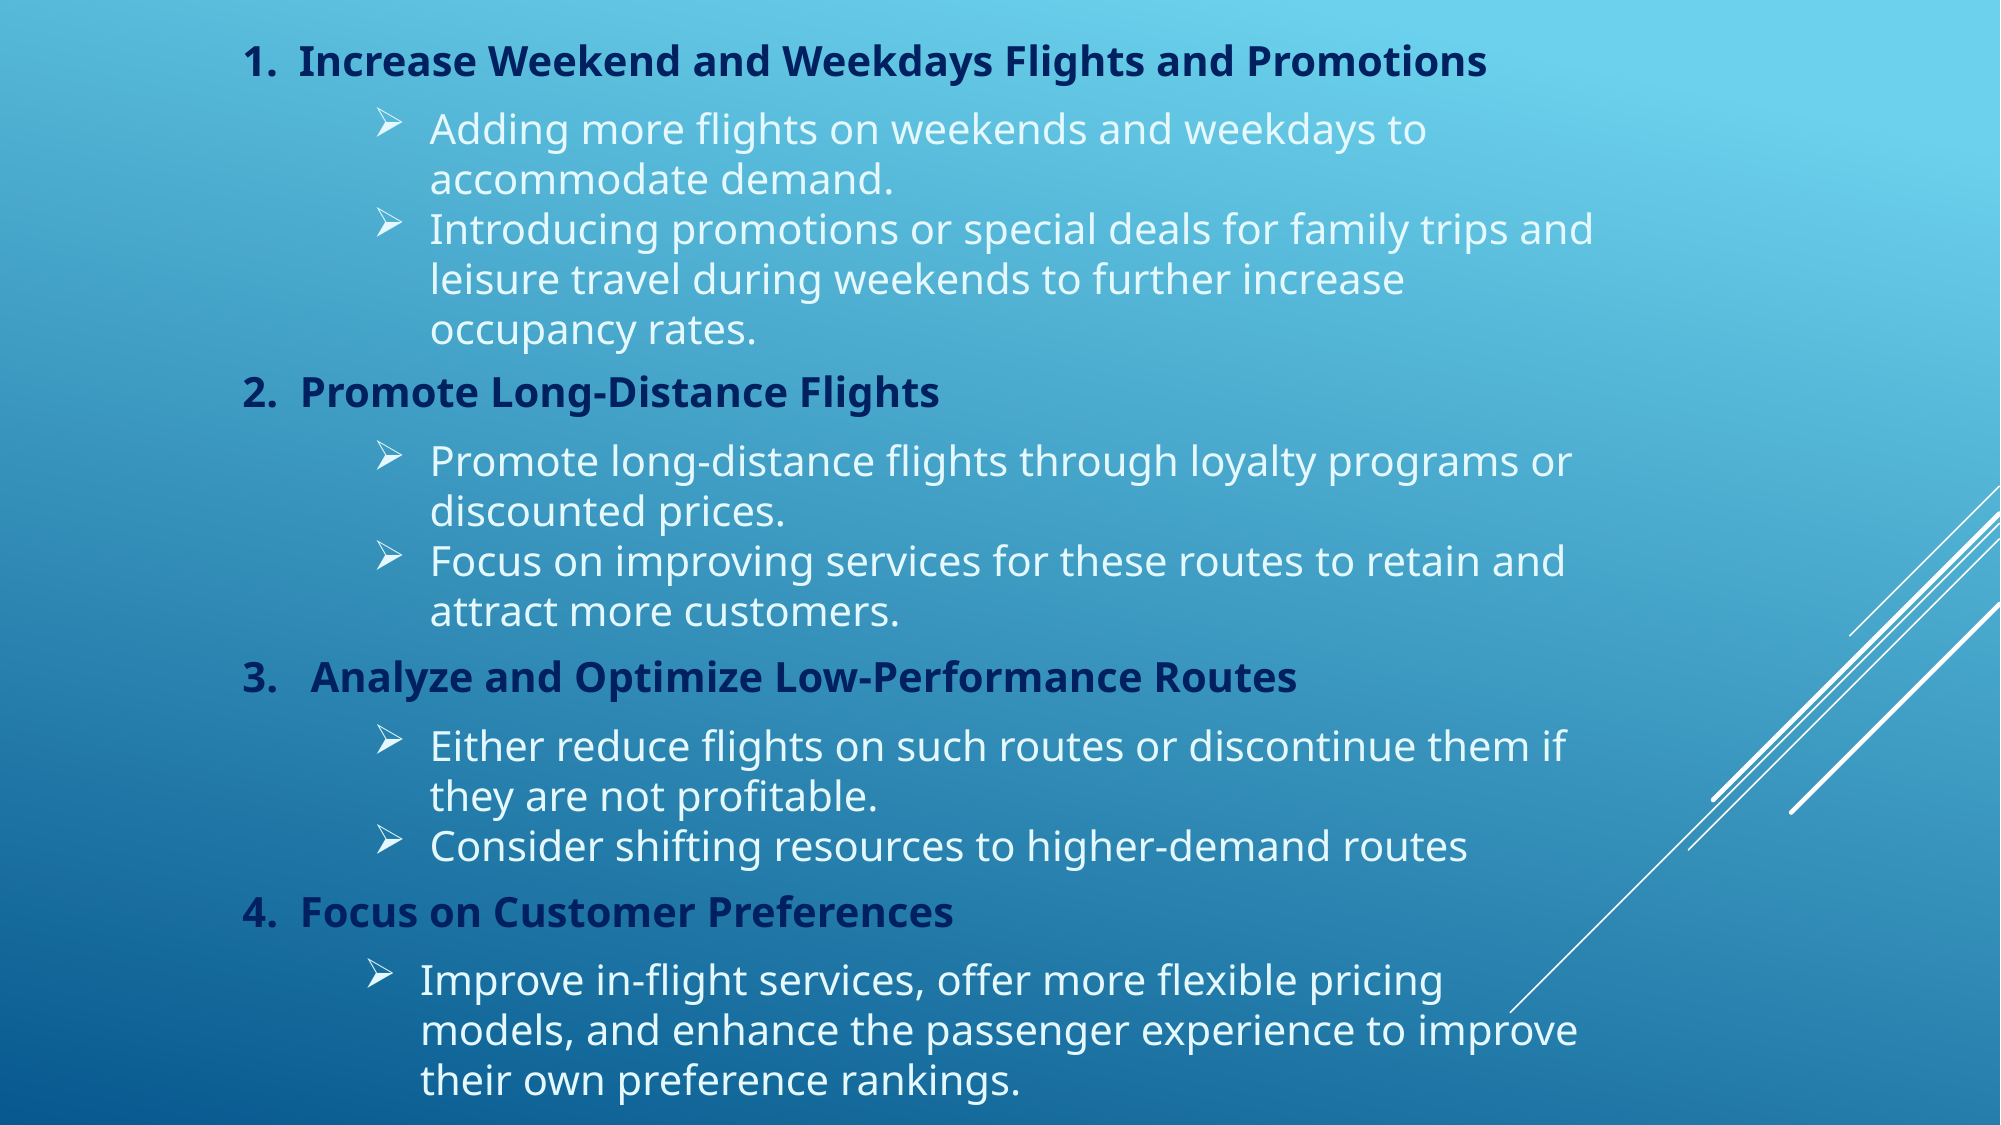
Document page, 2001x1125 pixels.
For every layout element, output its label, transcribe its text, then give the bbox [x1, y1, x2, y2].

text_box Improve in-flight services, offer more flexible pricing models, and enhance the passenger experience to improve their own preference rankings. [348, 946, 1621, 1112]
text_box Promote long-distance flights through loyalty programs or discounted prices. Focus on improving services for these routes to retain and attract more customers. [358, 427, 1721, 643]
text_box 3. Analyze and Optimize Low-Performance Routes [227, 643, 1499, 709]
text_box Either reduce flights on such routes or discontinue them if they are not profitable. Consider shifting resources to higher-demand routes [358, 712, 1596, 878]
text_box 2. Promote Long-Distance Flights [227, 358, 1395, 424]
text_box Adding more flights on weekends and weekdays to accommodate demand. Introducing promotions or special deals for family trips and leisure travel during weekends to further increase occupancy rates. [358, 95, 1611, 360]
text_box Increase Weekend and Weekdays Flights and Promotions [227, 27, 1970, 192]
text_box 4. Focus on Customer Preferences [227, 878, 1370, 943]
